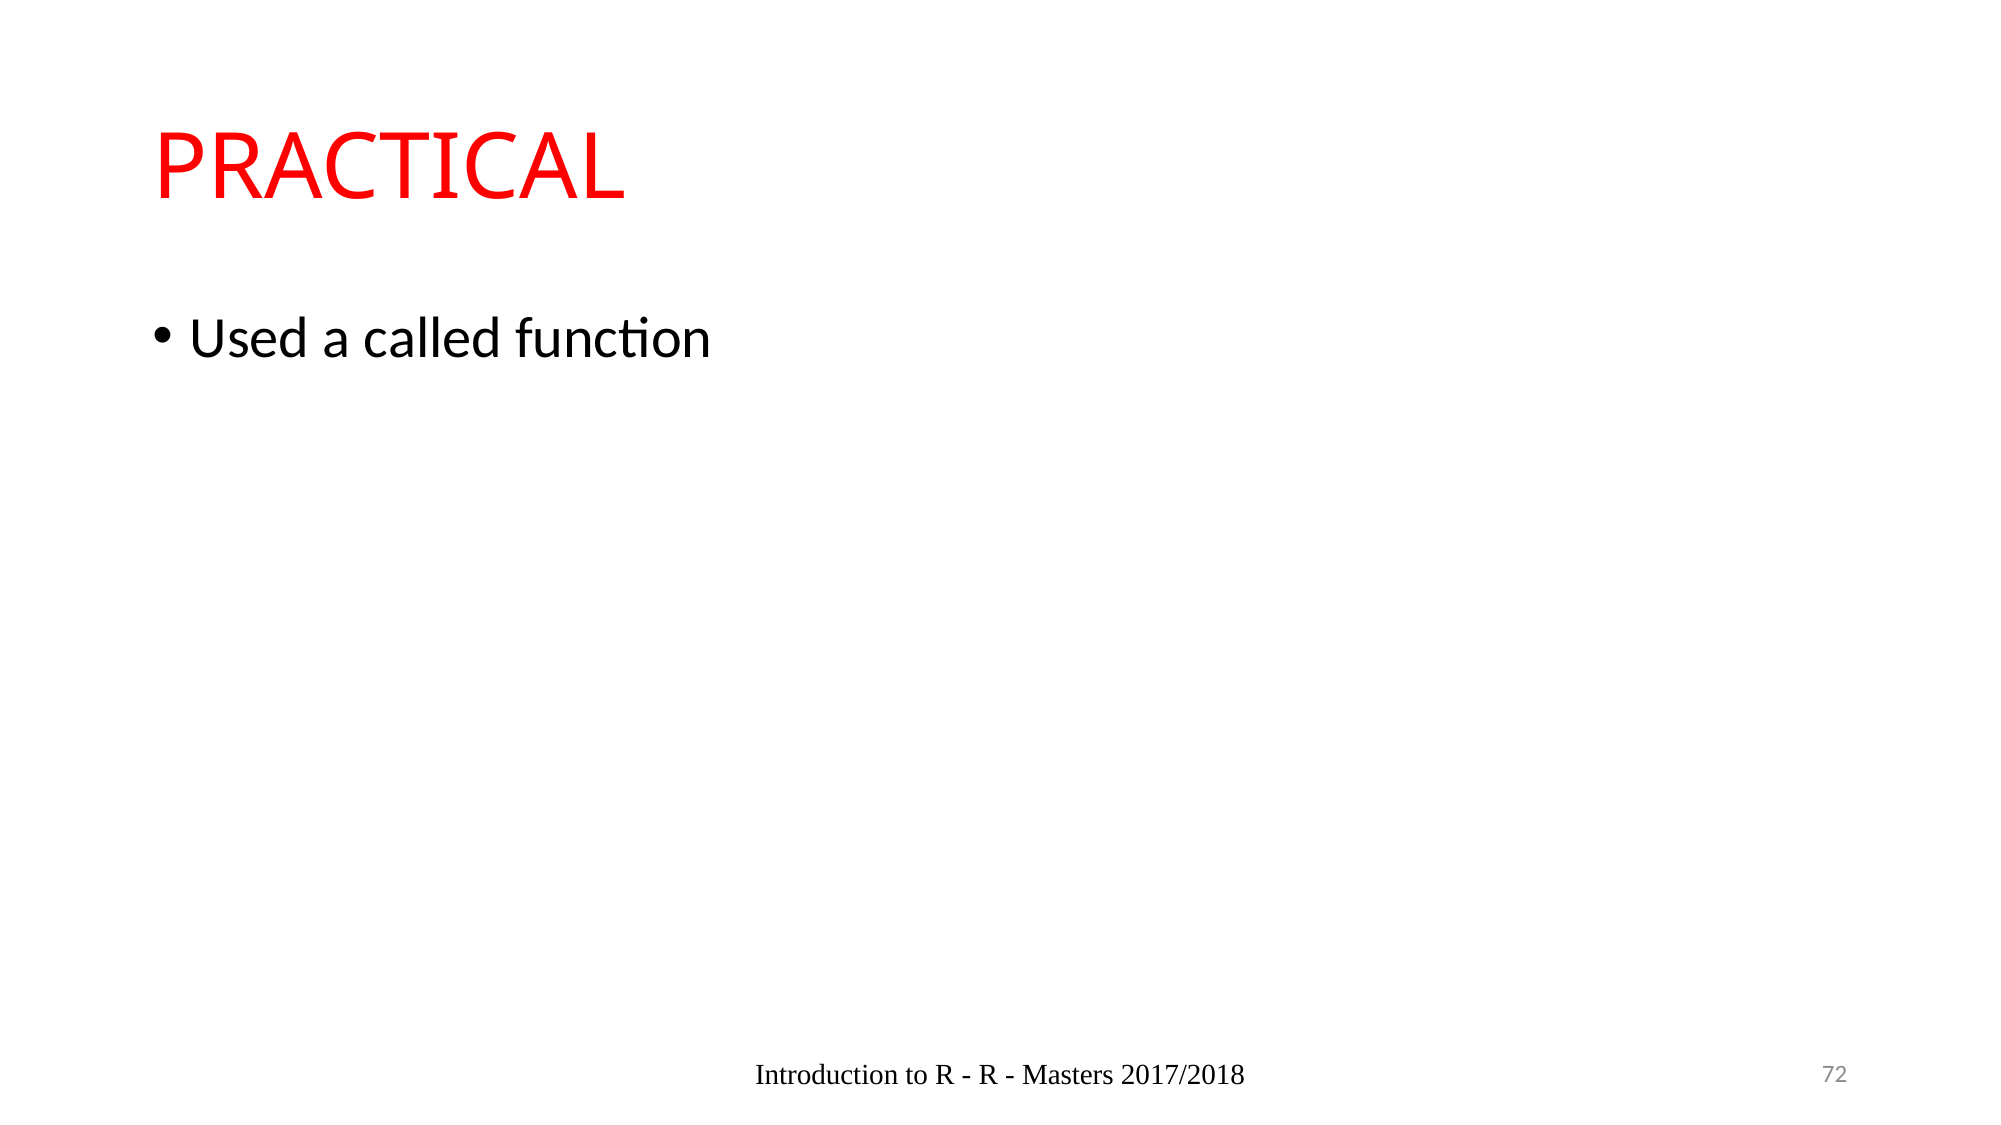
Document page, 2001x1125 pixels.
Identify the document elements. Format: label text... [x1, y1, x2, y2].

slide_number 72 [1412, 1042, 1863, 1103]
title PRACTICAL [137, 59, 1863, 278]
footer Introduction to R - R - Masters 2017/2018 [662, 1042, 1338, 1103]
list Used a called function [137, 299, 1863, 1014]
